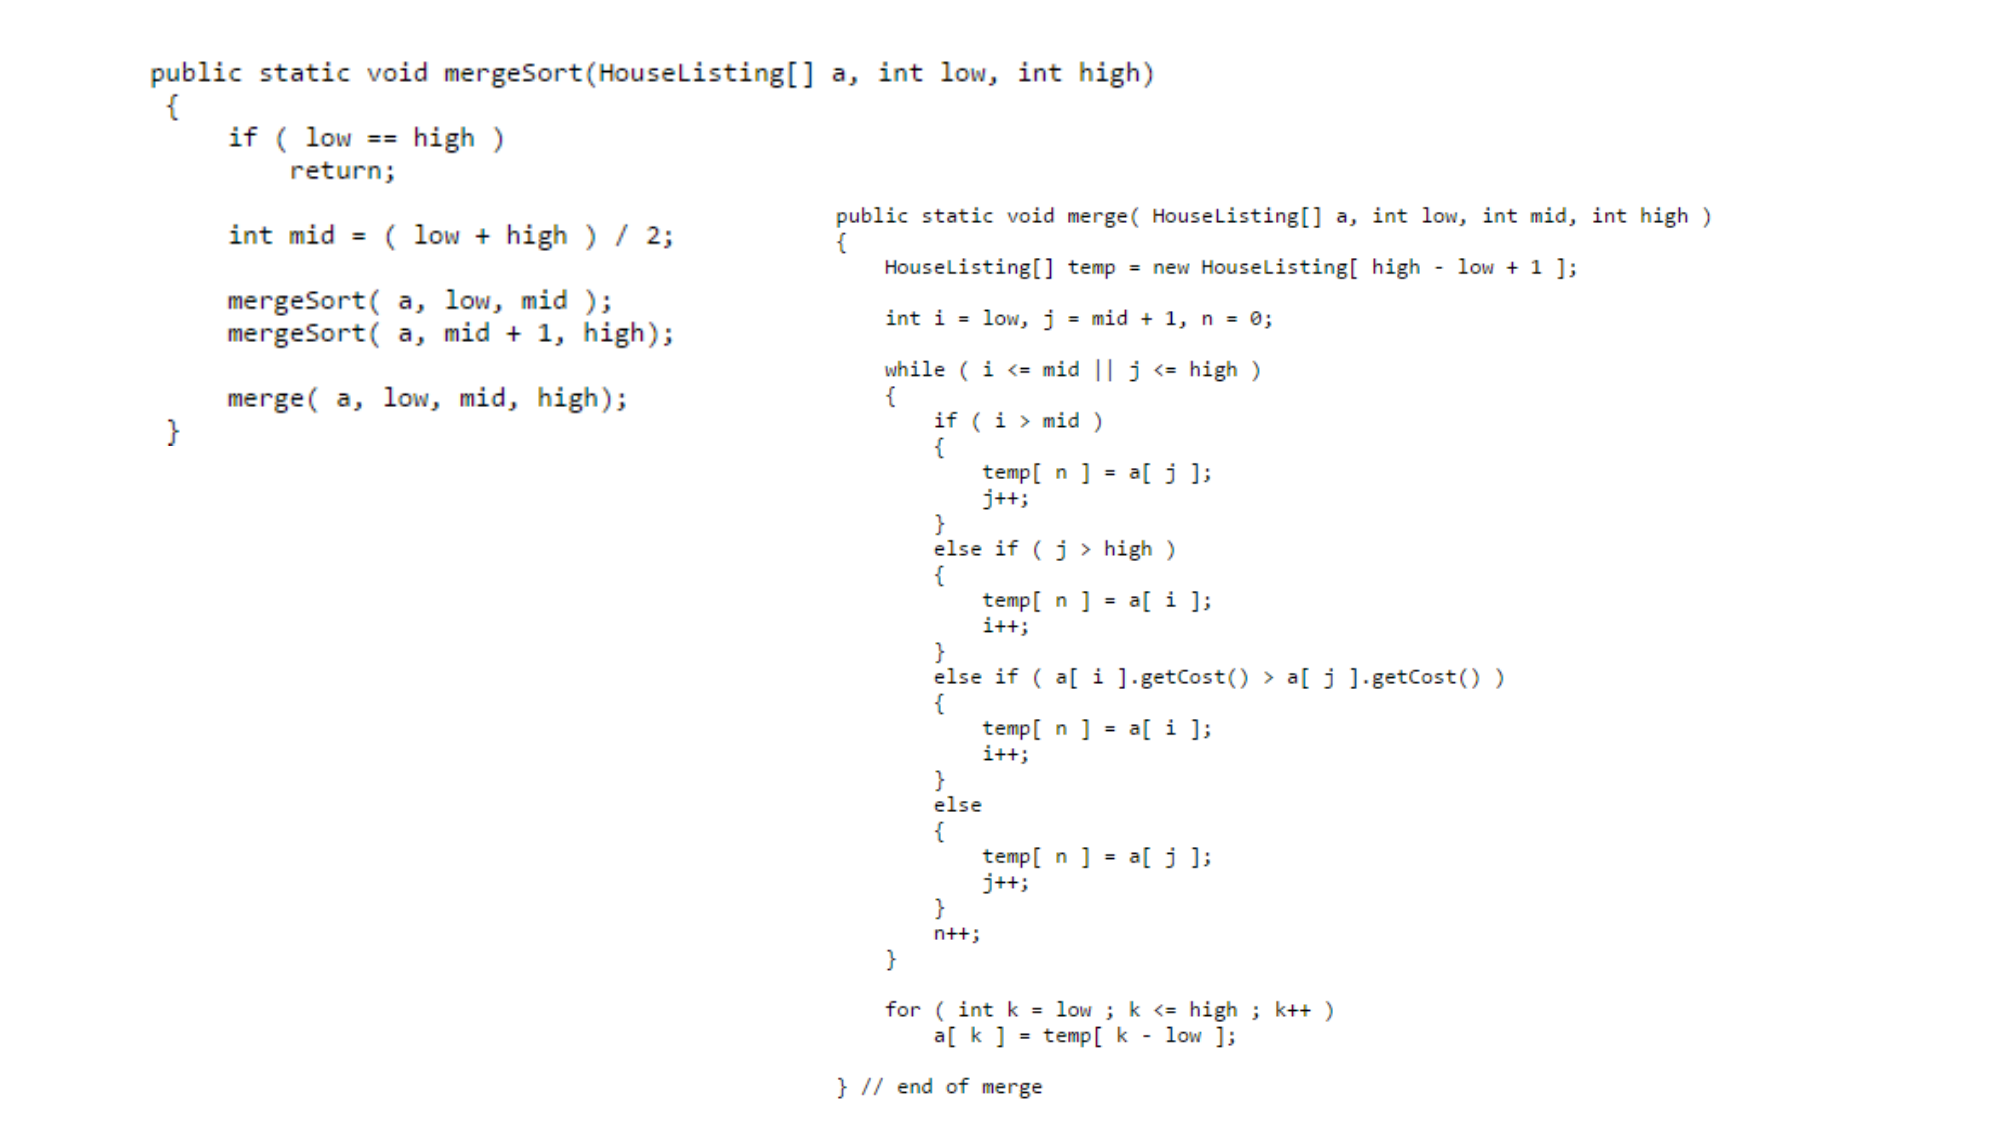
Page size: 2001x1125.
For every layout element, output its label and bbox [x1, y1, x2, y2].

picture [130, 58, 1725, 1109]
